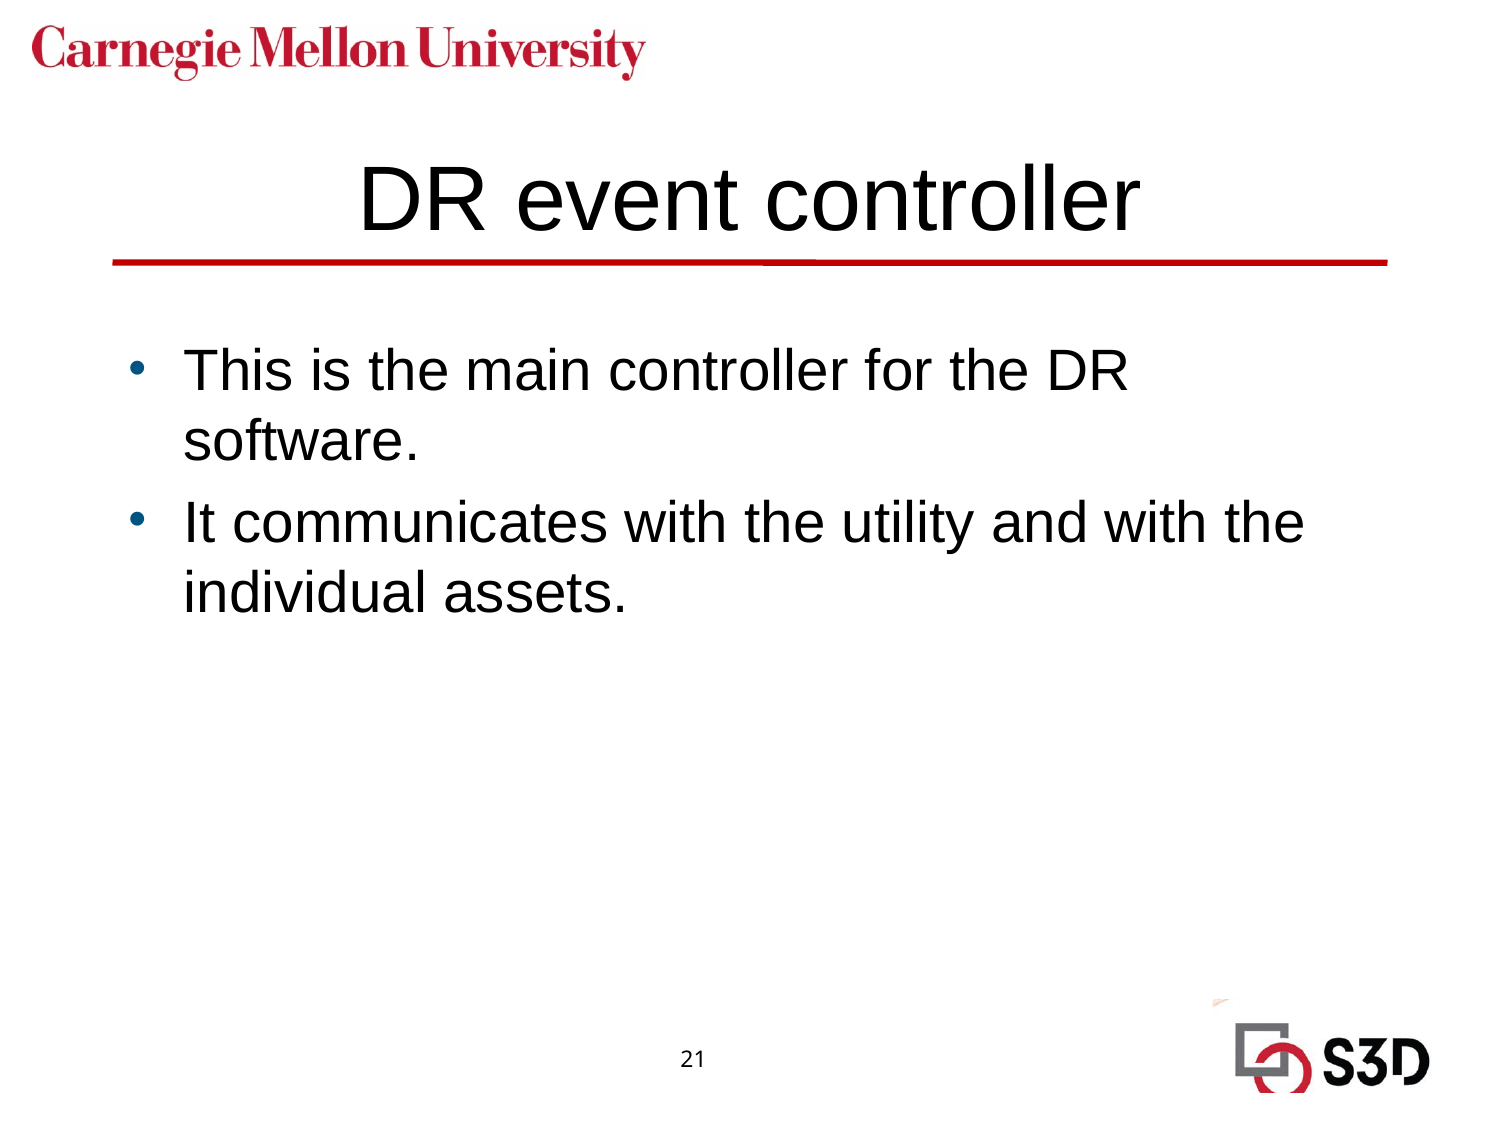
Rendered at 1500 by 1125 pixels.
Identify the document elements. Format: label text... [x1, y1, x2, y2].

list This is the main controller for the DR software. It communicates with the utility and with the individual assets. [112, 324, 1388, 988]
picture [32, 25, 646, 81]
title DR event controller [112, 99, 1388, 288]
